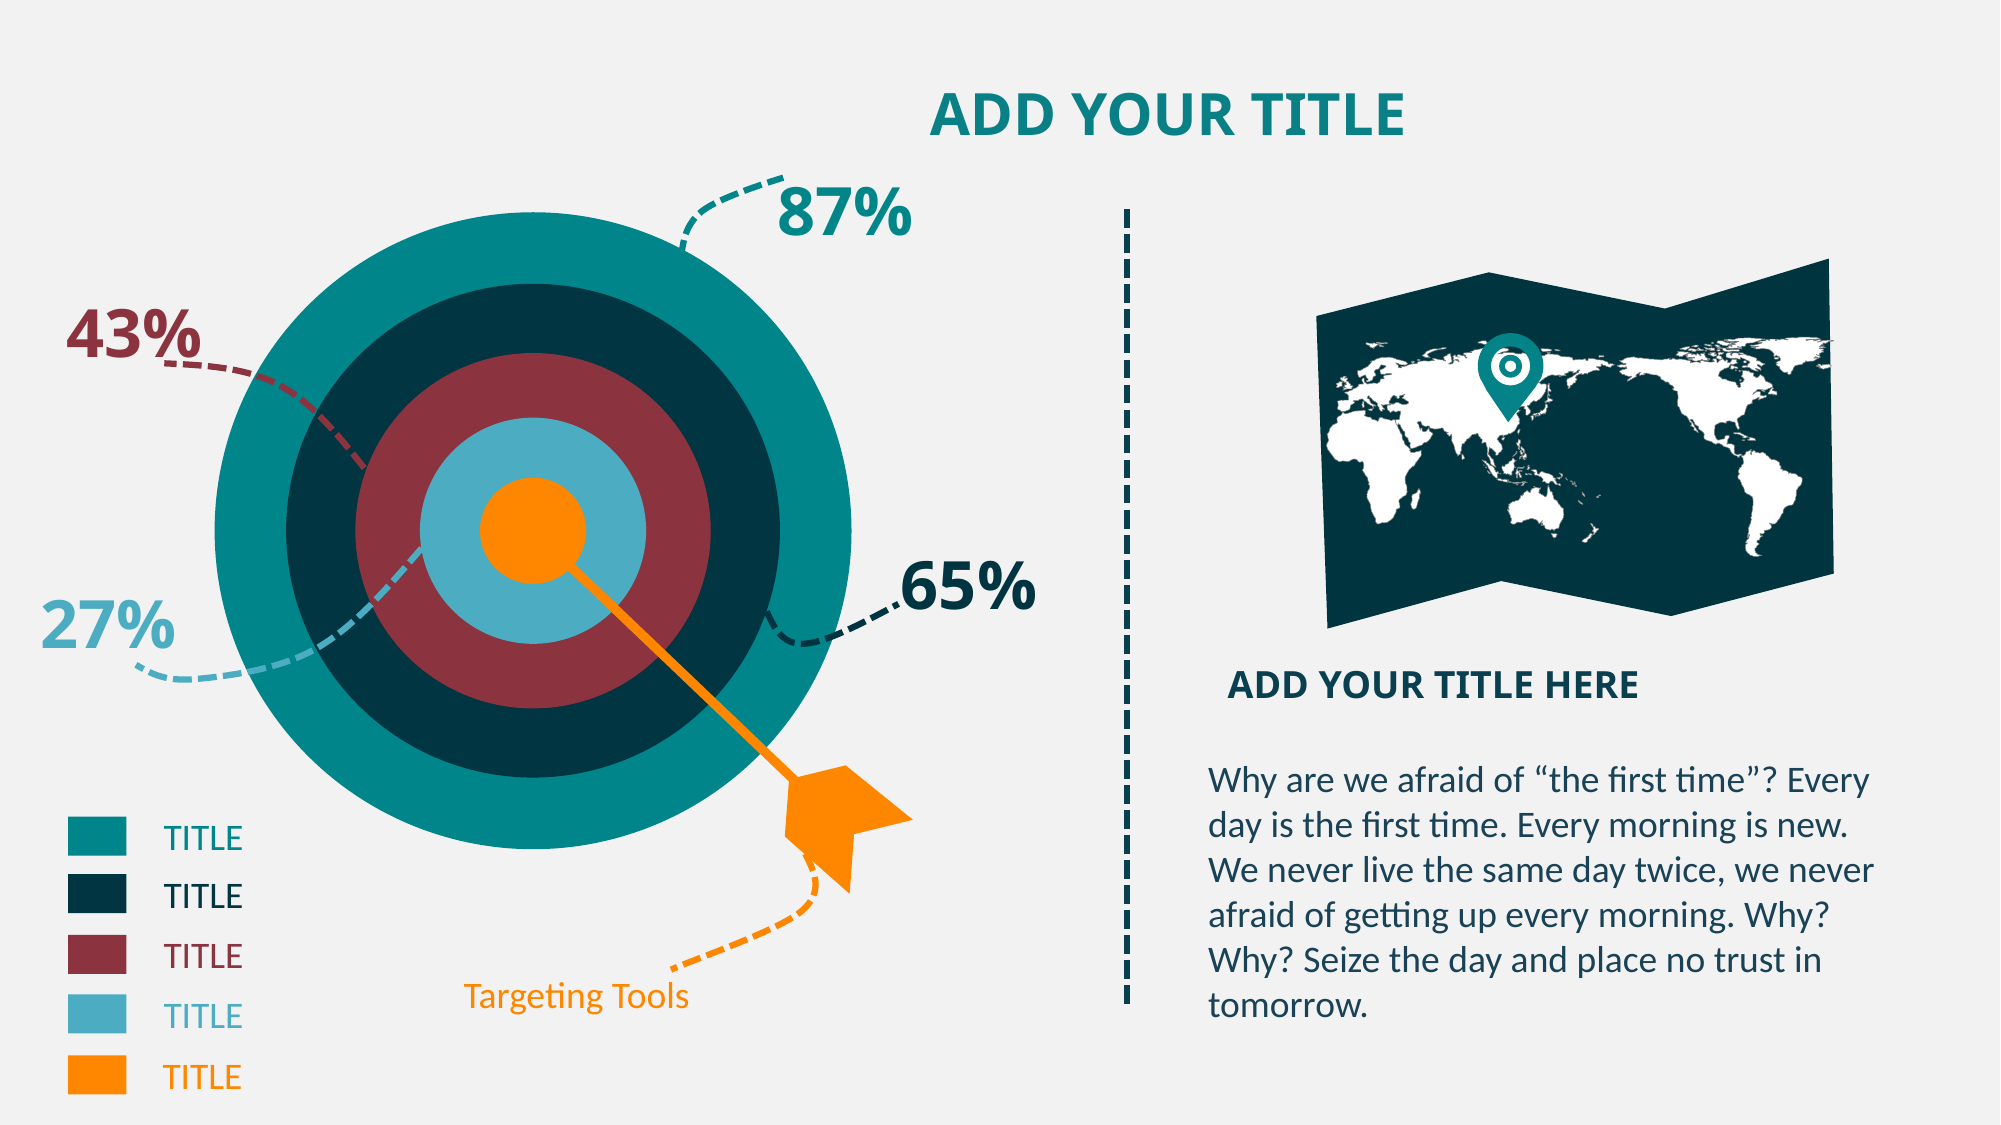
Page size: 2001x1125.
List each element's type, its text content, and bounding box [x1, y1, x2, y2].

text_box [354, 351, 712, 573]
text_box ADD YOUR TITLE [915, 70, 1422, 155]
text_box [1477, 333, 1544, 423]
text_box [315, 607, 533, 779]
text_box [68, 805, 283, 1106]
text_box 43% [51, 283, 218, 379]
text_box [247, 651, 533, 851]
text_box [213, 403, 303, 626]
text_box [255, 211, 853, 530]
text_box [478, 476, 588, 585]
text_box [194, 366, 366, 469]
text_box Why are we afraid of “the first time”? Every day is the first time. Every morning is new. We never live the same day twice, we never afraid of getting up every morning. Why? Why? Seize the day and place no trust in tomorrow. [1193, 747, 1912, 1032]
text_box [143, 547, 423, 681]
text_box [316, 282, 781, 530]
text_box 27% [25, 574, 192, 670]
text_box 87% [762, 161, 929, 257]
text_box [679, 183, 762, 259]
text_box ADD YOUR TITLE HERE [1212, 654, 1655, 714]
text_box [371, 553, 533, 710]
text_box [418, 416, 648, 645]
text_box Targeting Tools [448, 964, 705, 1024]
text_box [285, 437, 364, 599]
text_box 65% [912, 535, 1053, 631]
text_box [1316, 258, 1834, 629]
text_box [677, 860, 817, 964]
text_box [533, 530, 912, 860]
